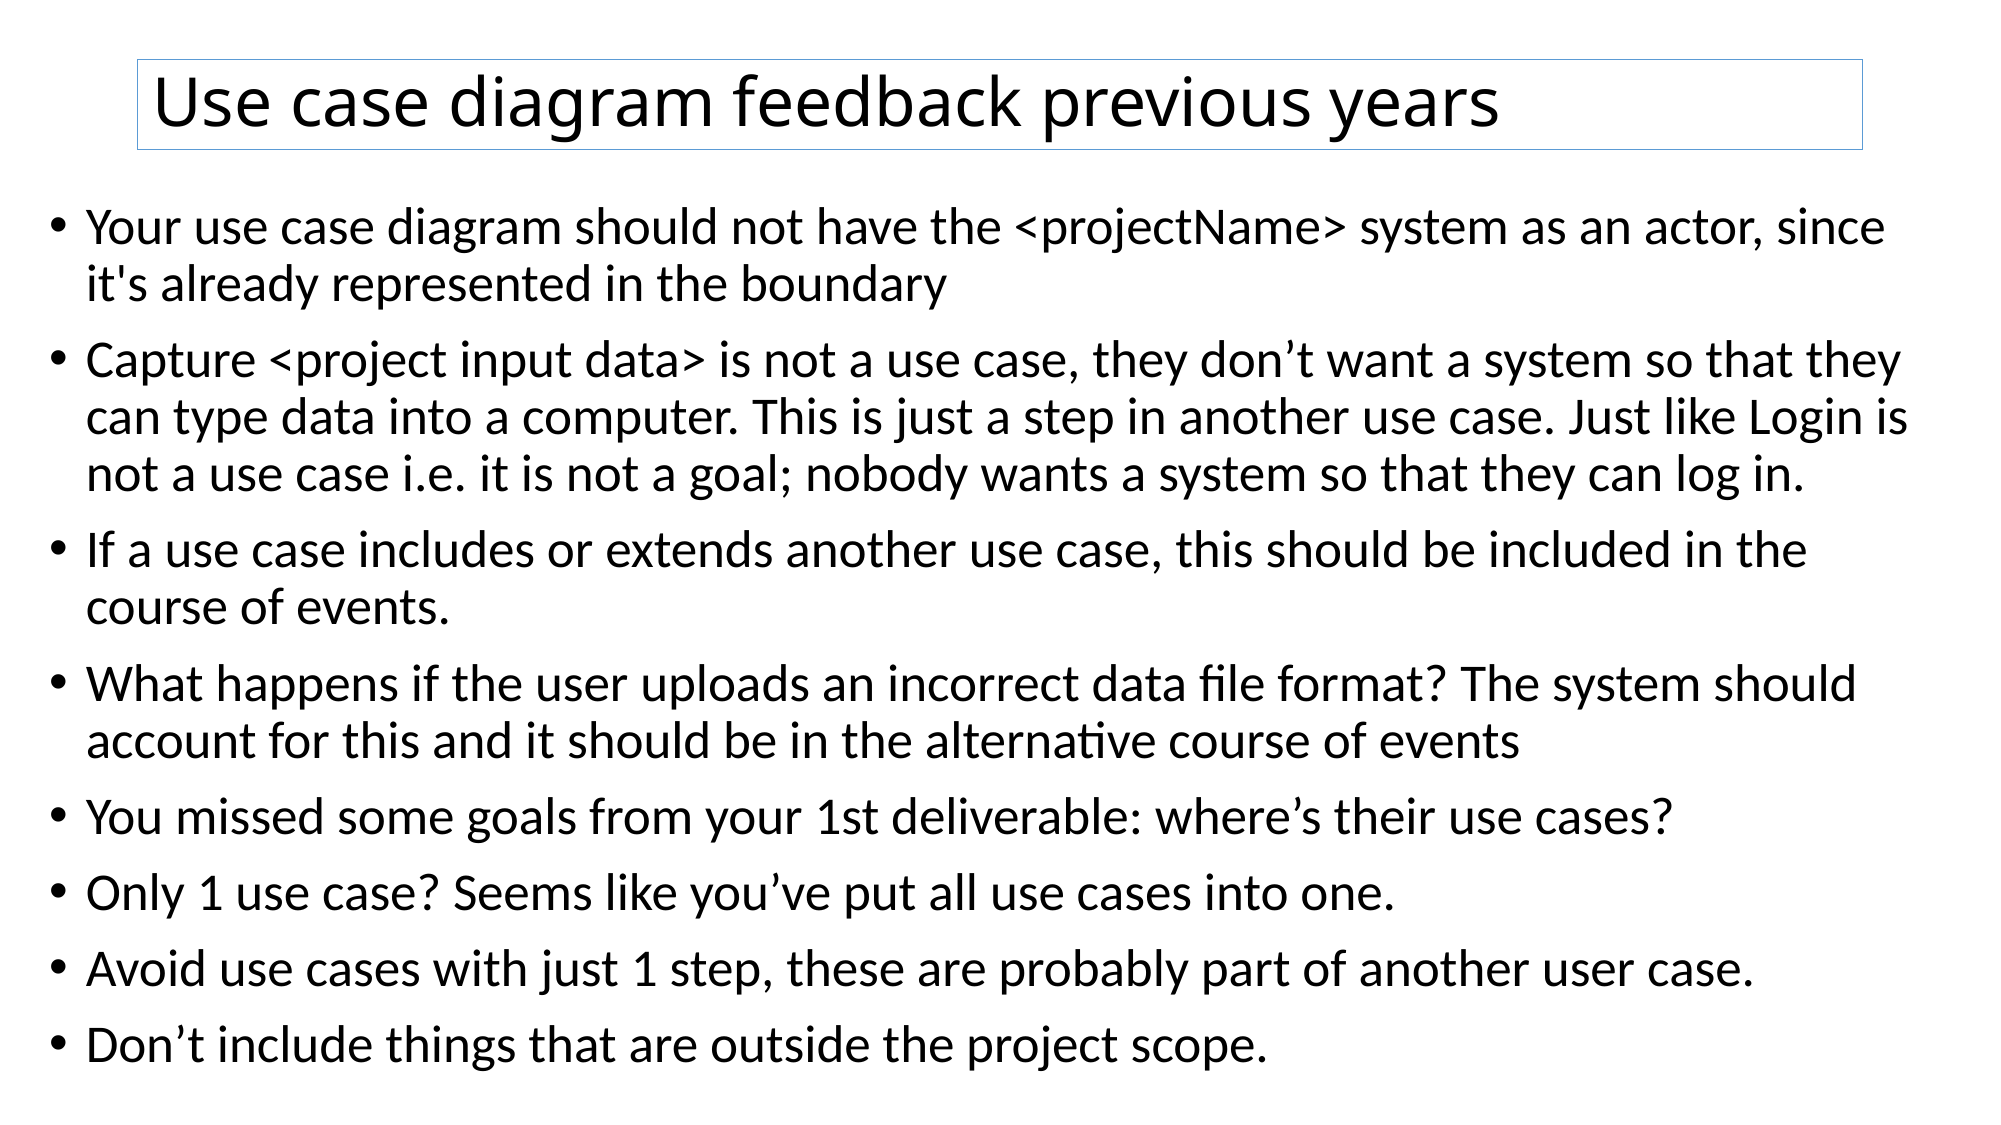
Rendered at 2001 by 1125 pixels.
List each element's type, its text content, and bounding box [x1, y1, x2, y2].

title Use case diagram feedback previous years [137, 59, 1863, 150]
list Your use case diagram should not have the <projectName> system as an actor, since it's already represented in the boundary Capture <project input data> is not a use case, they don’t want a system so that they can type data into a computer. This is just a step in another use case. Just like Login is not a use case i.e. it is not a goal; nobody wants a system so that they can log in. If a use case includes or extends another use case, this should be included in the course of events. What happens if the user uploads an incorrect data file format? The system should account for this and it should be in the alternative course of events You missed some goals from your 1st deliverable: where’s their use cases? Only 1 use case? Seems like you’ve put all use cases into one. Avoid use cases with just 1 step, these are probably part of another user case. Don’t include things that are outside the project scope. [34, 190, 1960, 1085]
